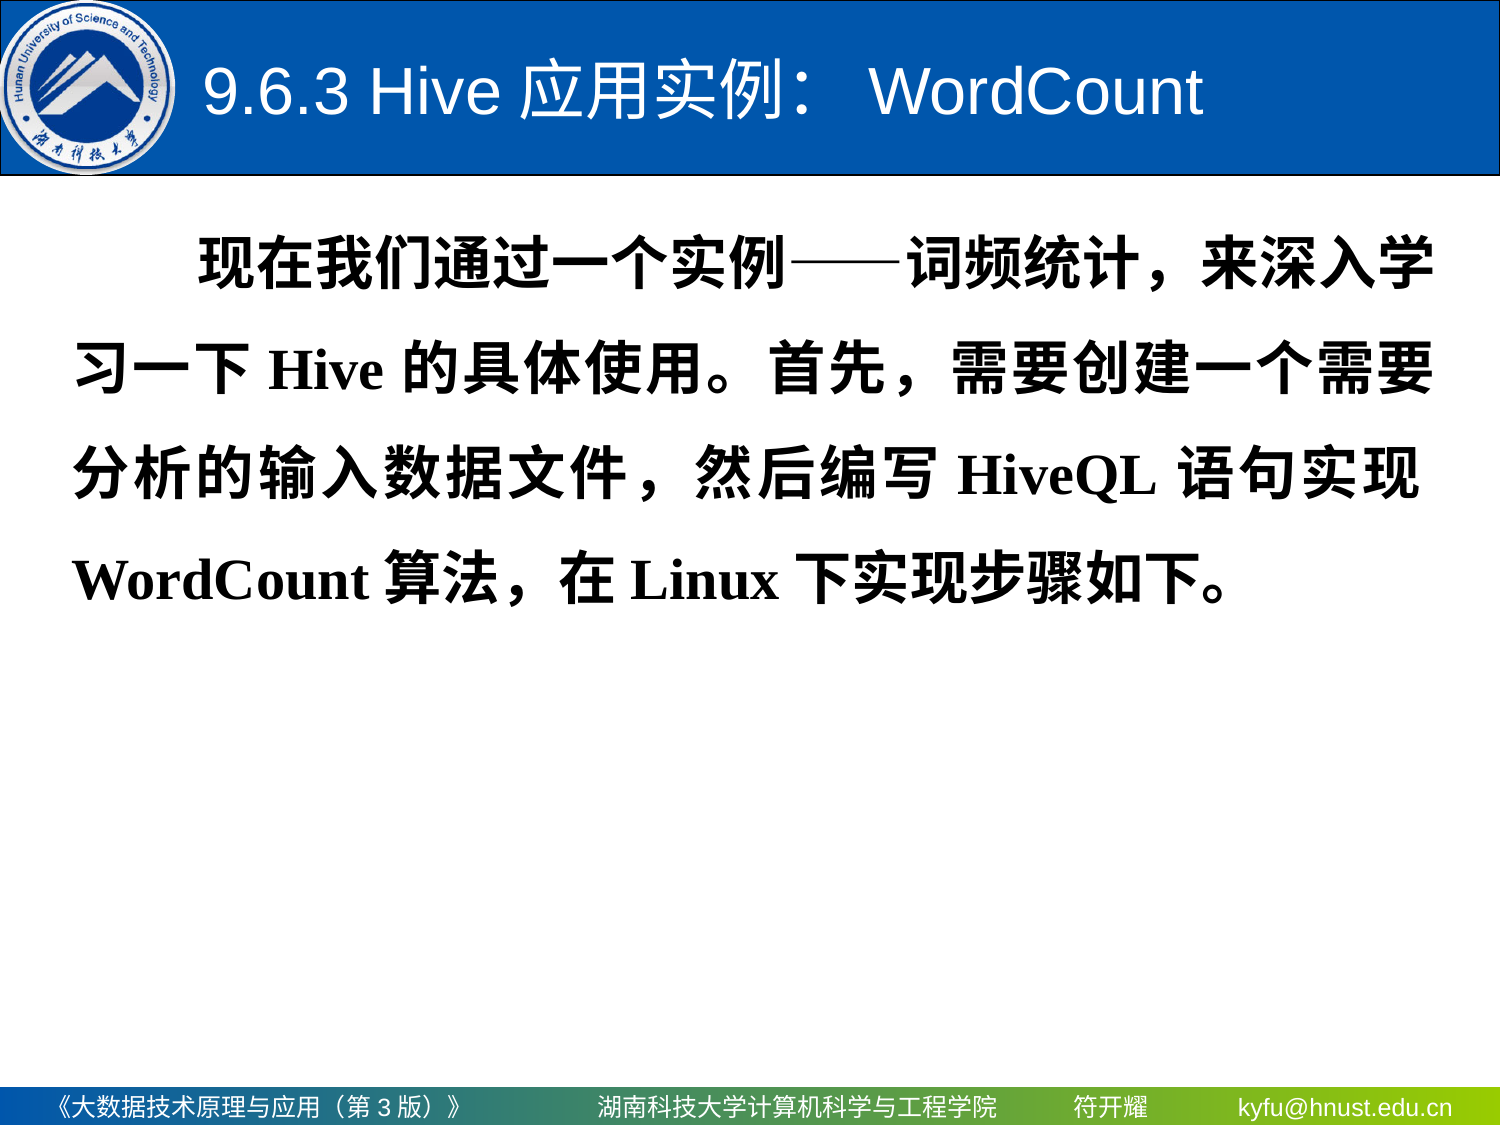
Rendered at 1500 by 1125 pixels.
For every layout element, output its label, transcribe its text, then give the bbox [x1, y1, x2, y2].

picture [0, 0, 176, 175]
text_box 现在我们通过一个实例——词频统计，来深入学习一下Hive的具体使用。首先，需要创建一个需要分析的输入数据文件，然后编写HiveQL语句实现WordCount算法，在Linux下实现步骤如下。 [56, 183, 1450, 917]
title 9.6.3 Hive应用实例：WordCount [187, 12, 1500, 163]
